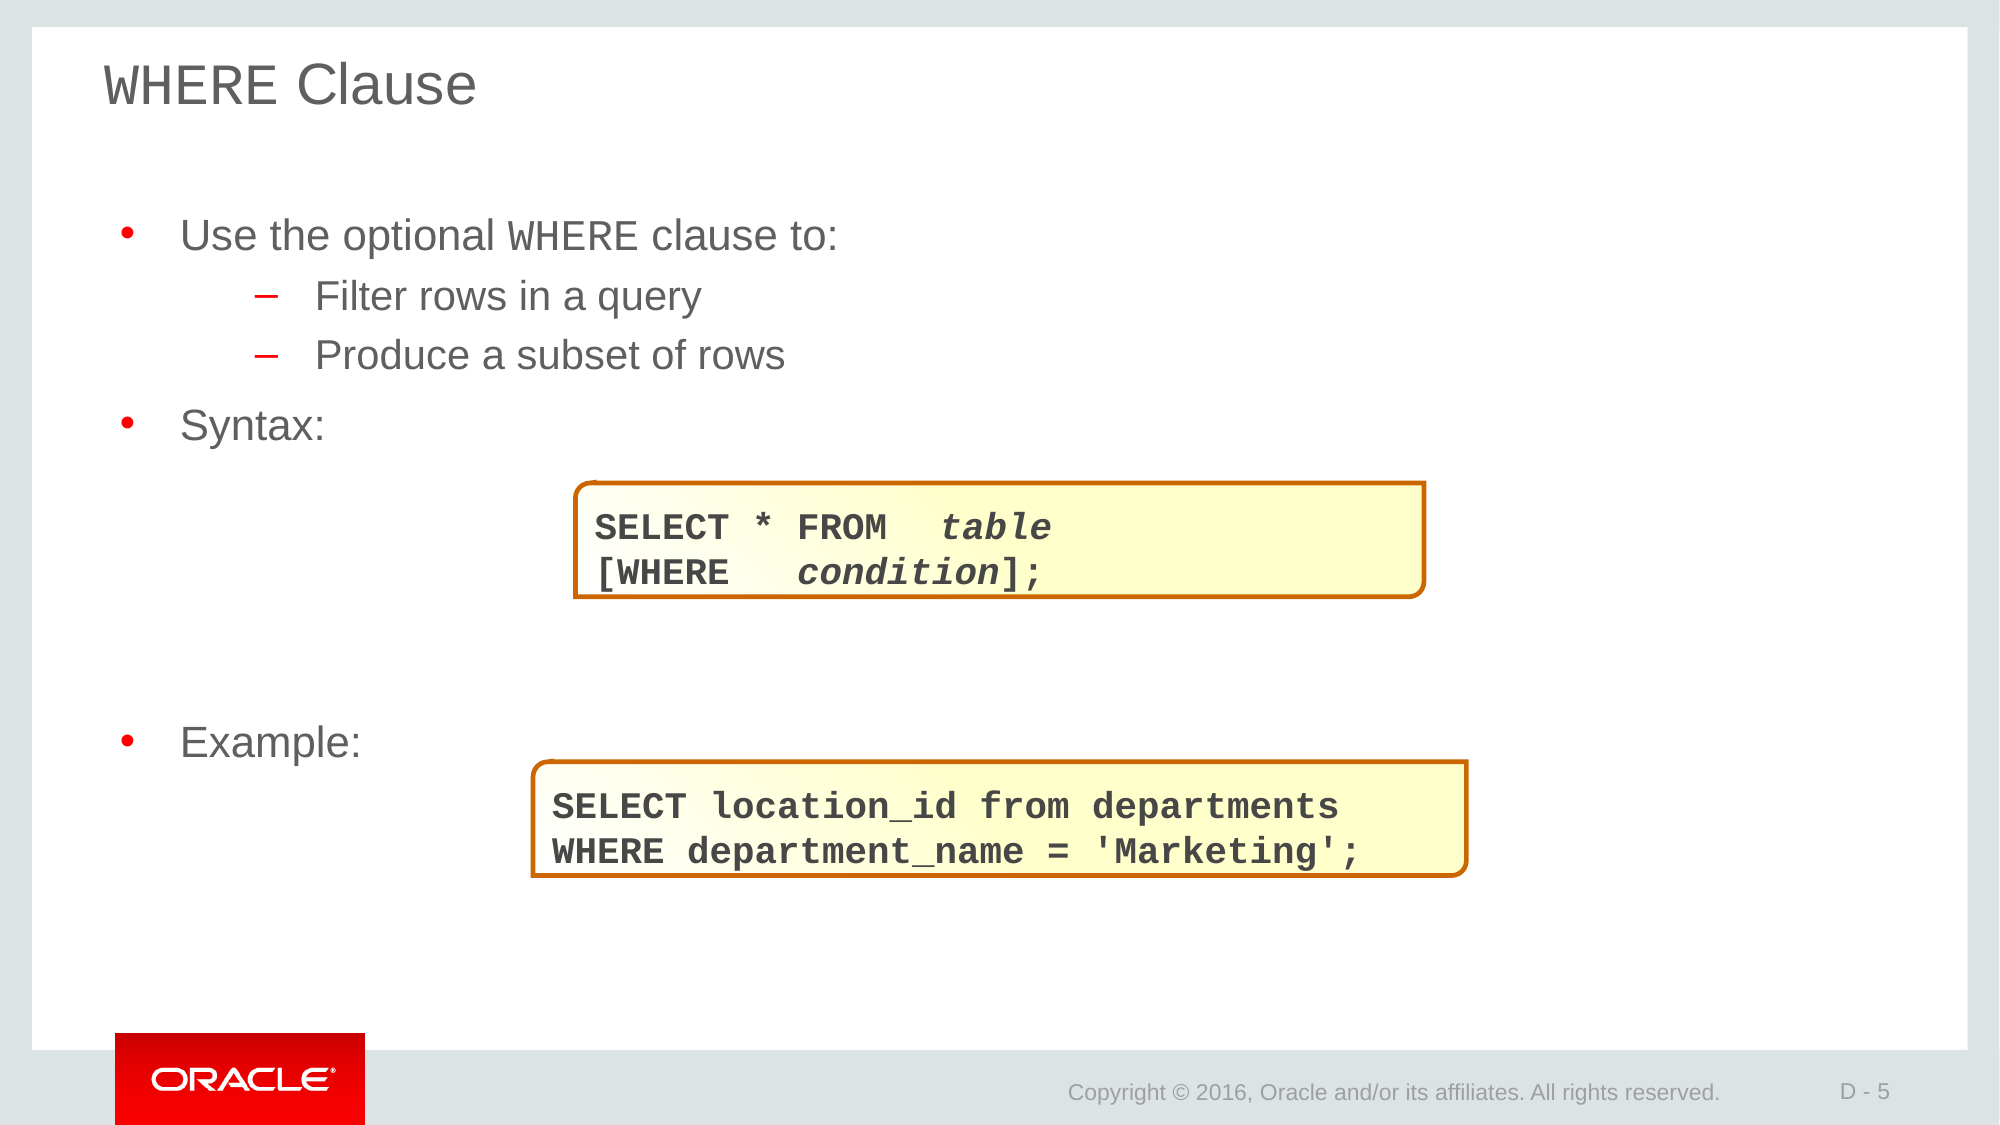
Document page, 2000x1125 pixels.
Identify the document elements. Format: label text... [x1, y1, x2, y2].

text_box SELECT * FROM table [WHERE condition]; [575, 482, 1424, 597]
list Use the optional WHERE clause to: Filter rows in a query Produce a subset of rows Syntax: Example: [101, 203, 1898, 505]
title WHERE Clause [101, 43, 1898, 188]
text_box SELECT location_id from departments WHERE department_name = 'Marketing'; [533, 761, 1467, 876]
picture [115, 1033, 365, 1125]
